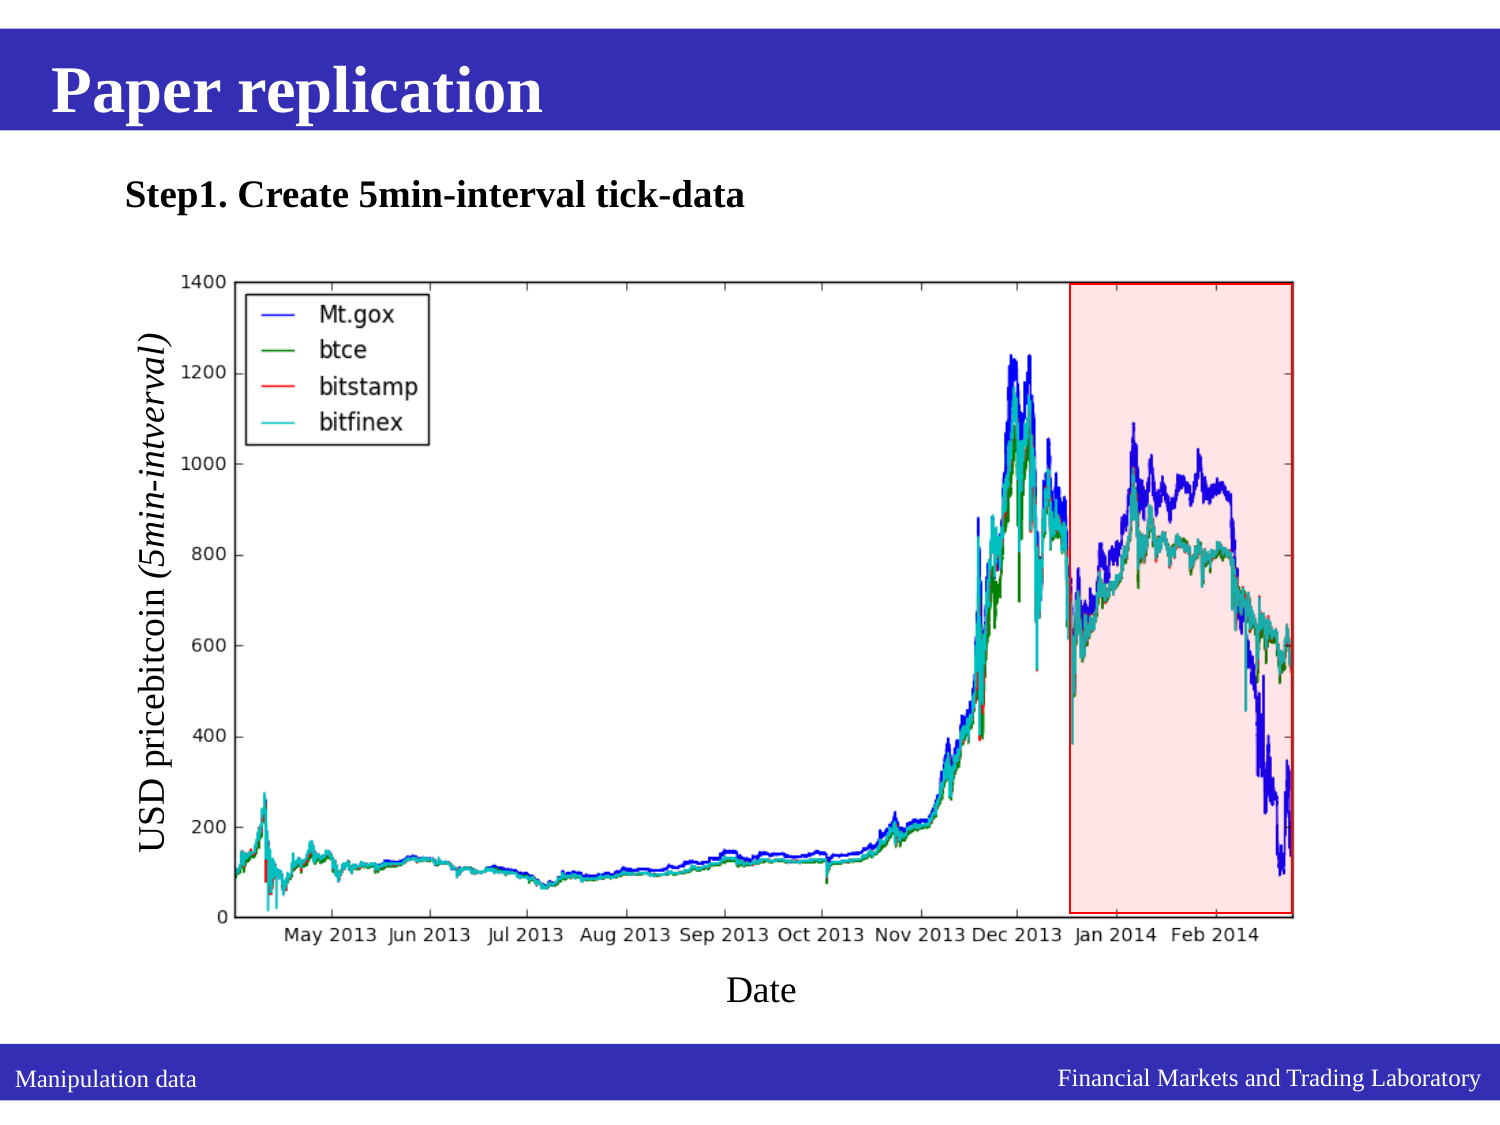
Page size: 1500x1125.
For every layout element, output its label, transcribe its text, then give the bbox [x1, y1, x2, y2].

text_box Step1. Create 5min-interval tick-data [109, 160, 1414, 223]
text_box Date [711, 958, 813, 1018]
text_box Paper replication [36, 38, 560, 134]
text_box Financial Markets and Trading Laboratory [1042, 1054, 1497, 1099]
text_box [0, 1043, 1500, 1101]
text_box USD pricebitcoin (5min-intverval) [119, 318, 165, 878]
text_box Manipulation data [0, 1055, 470, 1101]
picture [165, 260, 1306, 958]
text_box [0, 28, 1500, 131]
